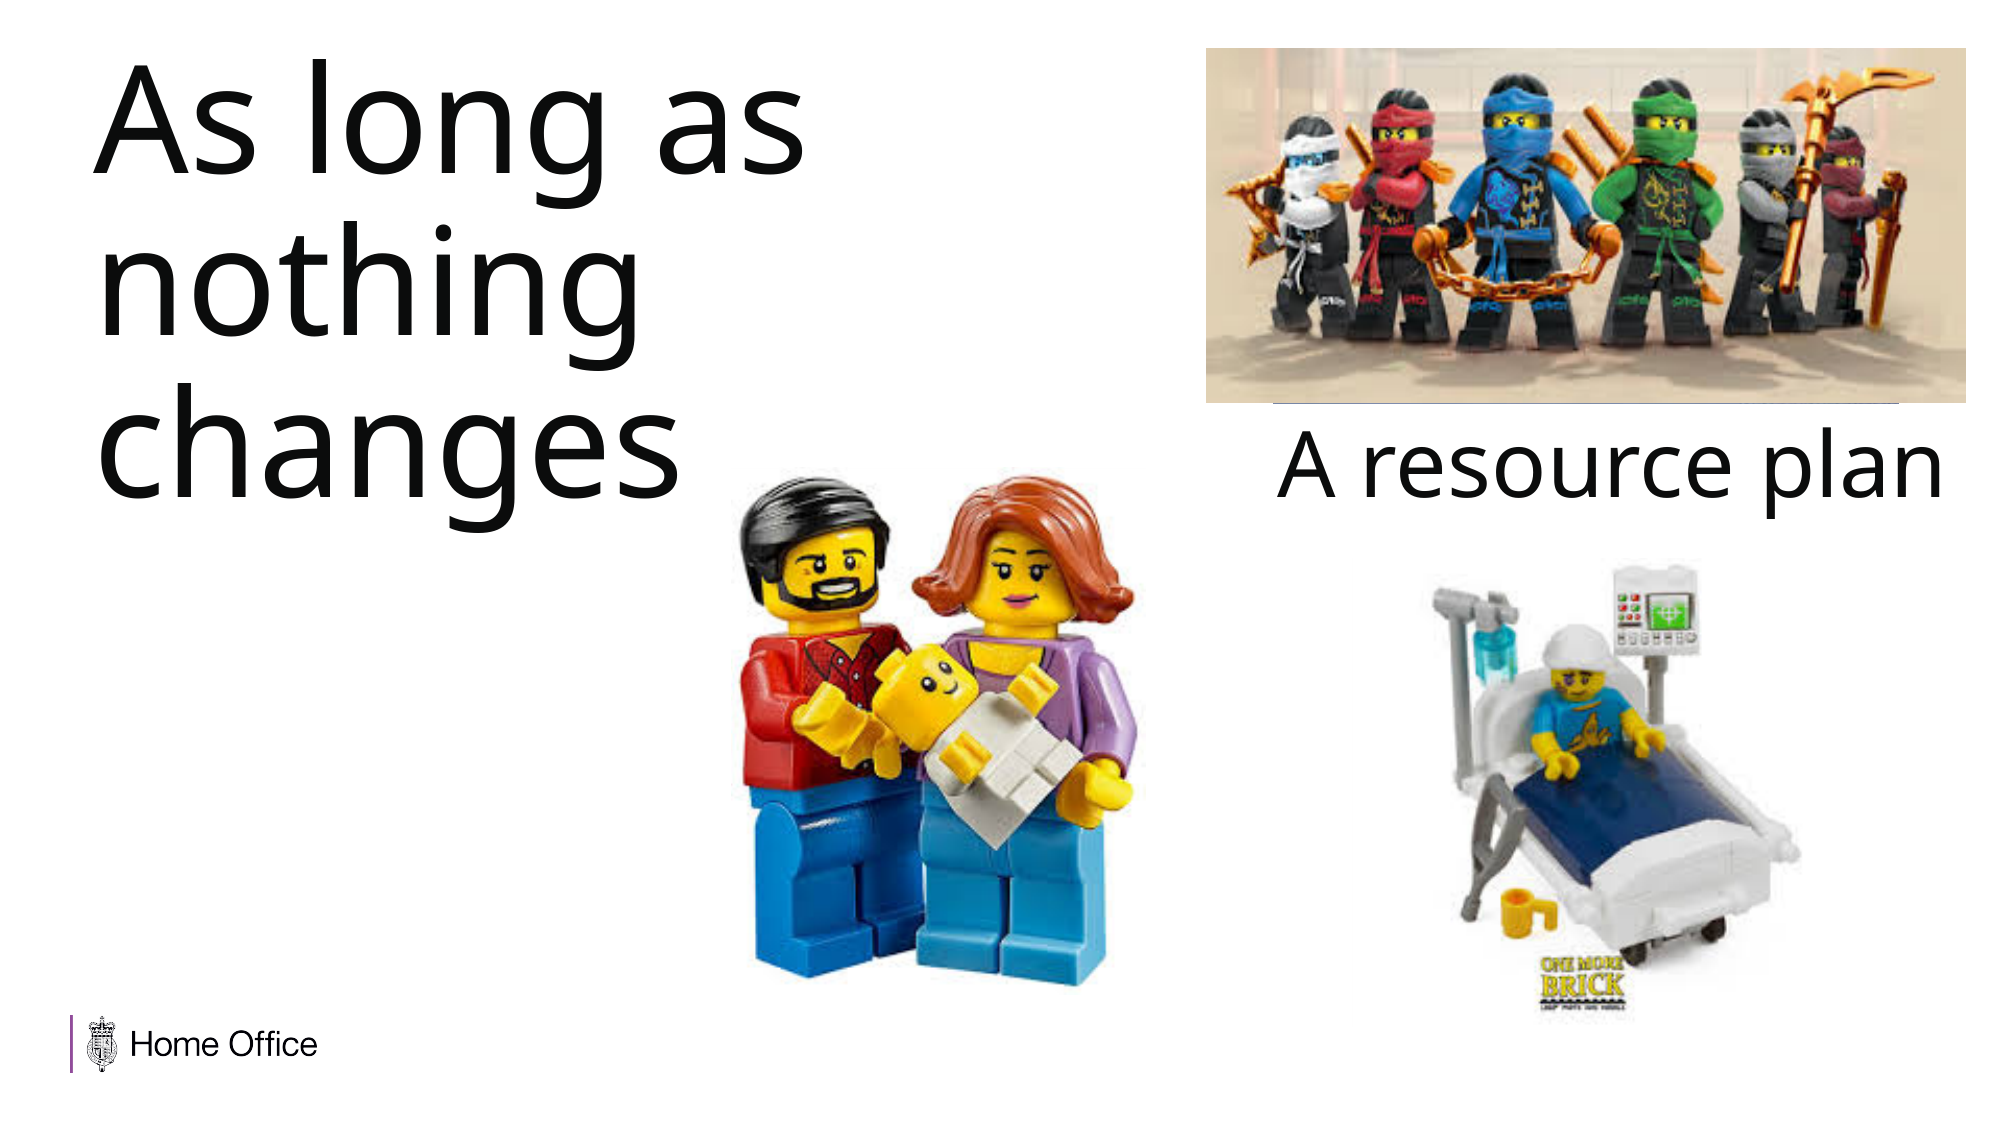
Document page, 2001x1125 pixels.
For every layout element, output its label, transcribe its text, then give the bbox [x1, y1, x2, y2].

picture [70, 1015, 317, 1073]
text_box As long as nothing changes [82, 196, 1146, 378]
picture [731, 467, 1146, 995]
picture [1351, 558, 1821, 1027]
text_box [1266, 53, 1967, 559]
picture [1206, 48, 1966, 404]
